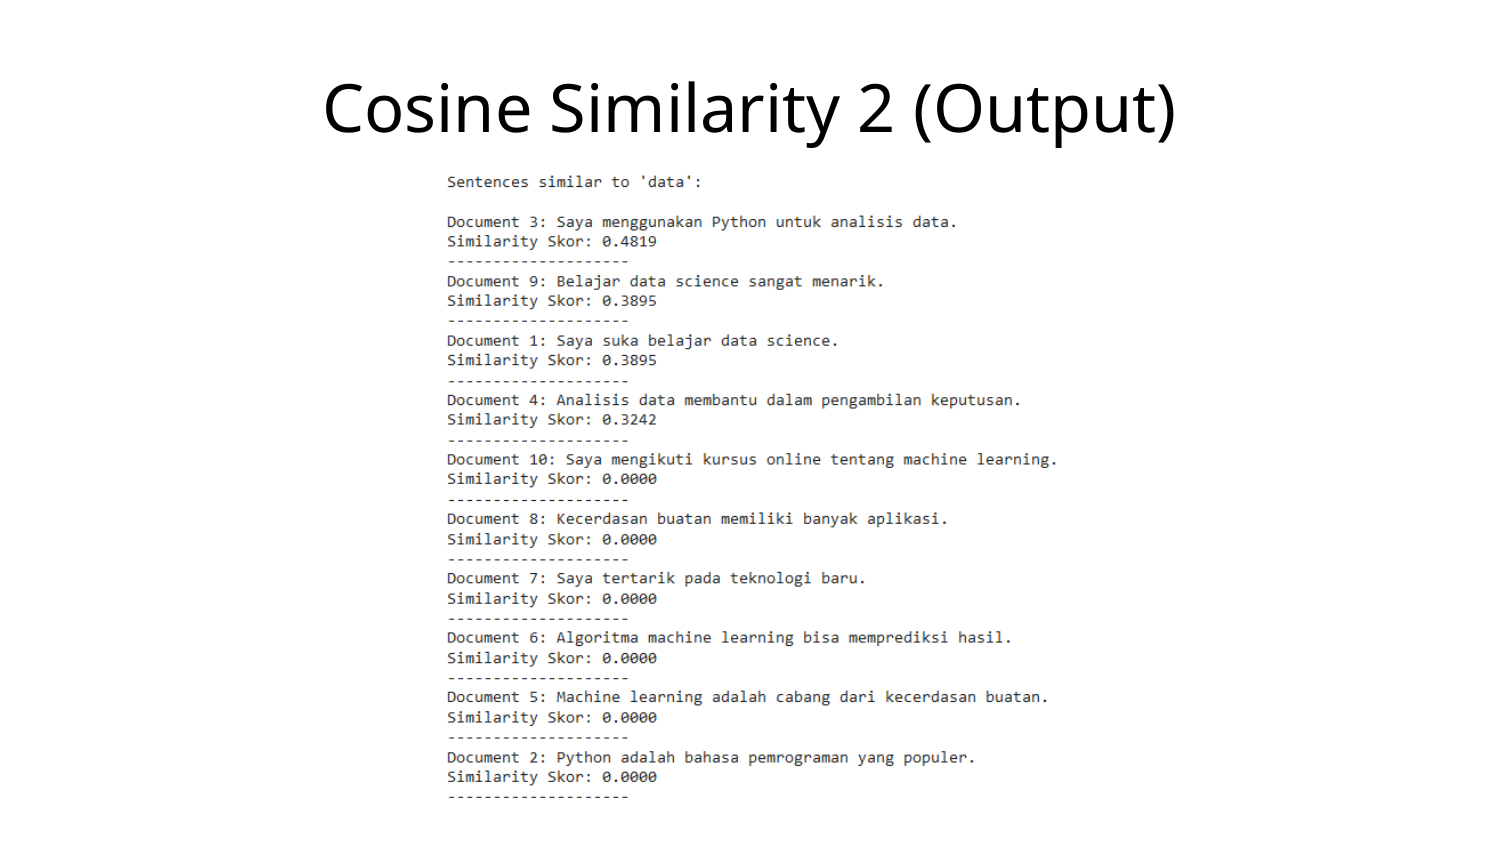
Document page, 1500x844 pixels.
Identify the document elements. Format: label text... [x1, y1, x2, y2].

title Cosine Similarity 2 (Output) [128, 66, 1372, 145]
picture [438, 170, 1062, 806]
